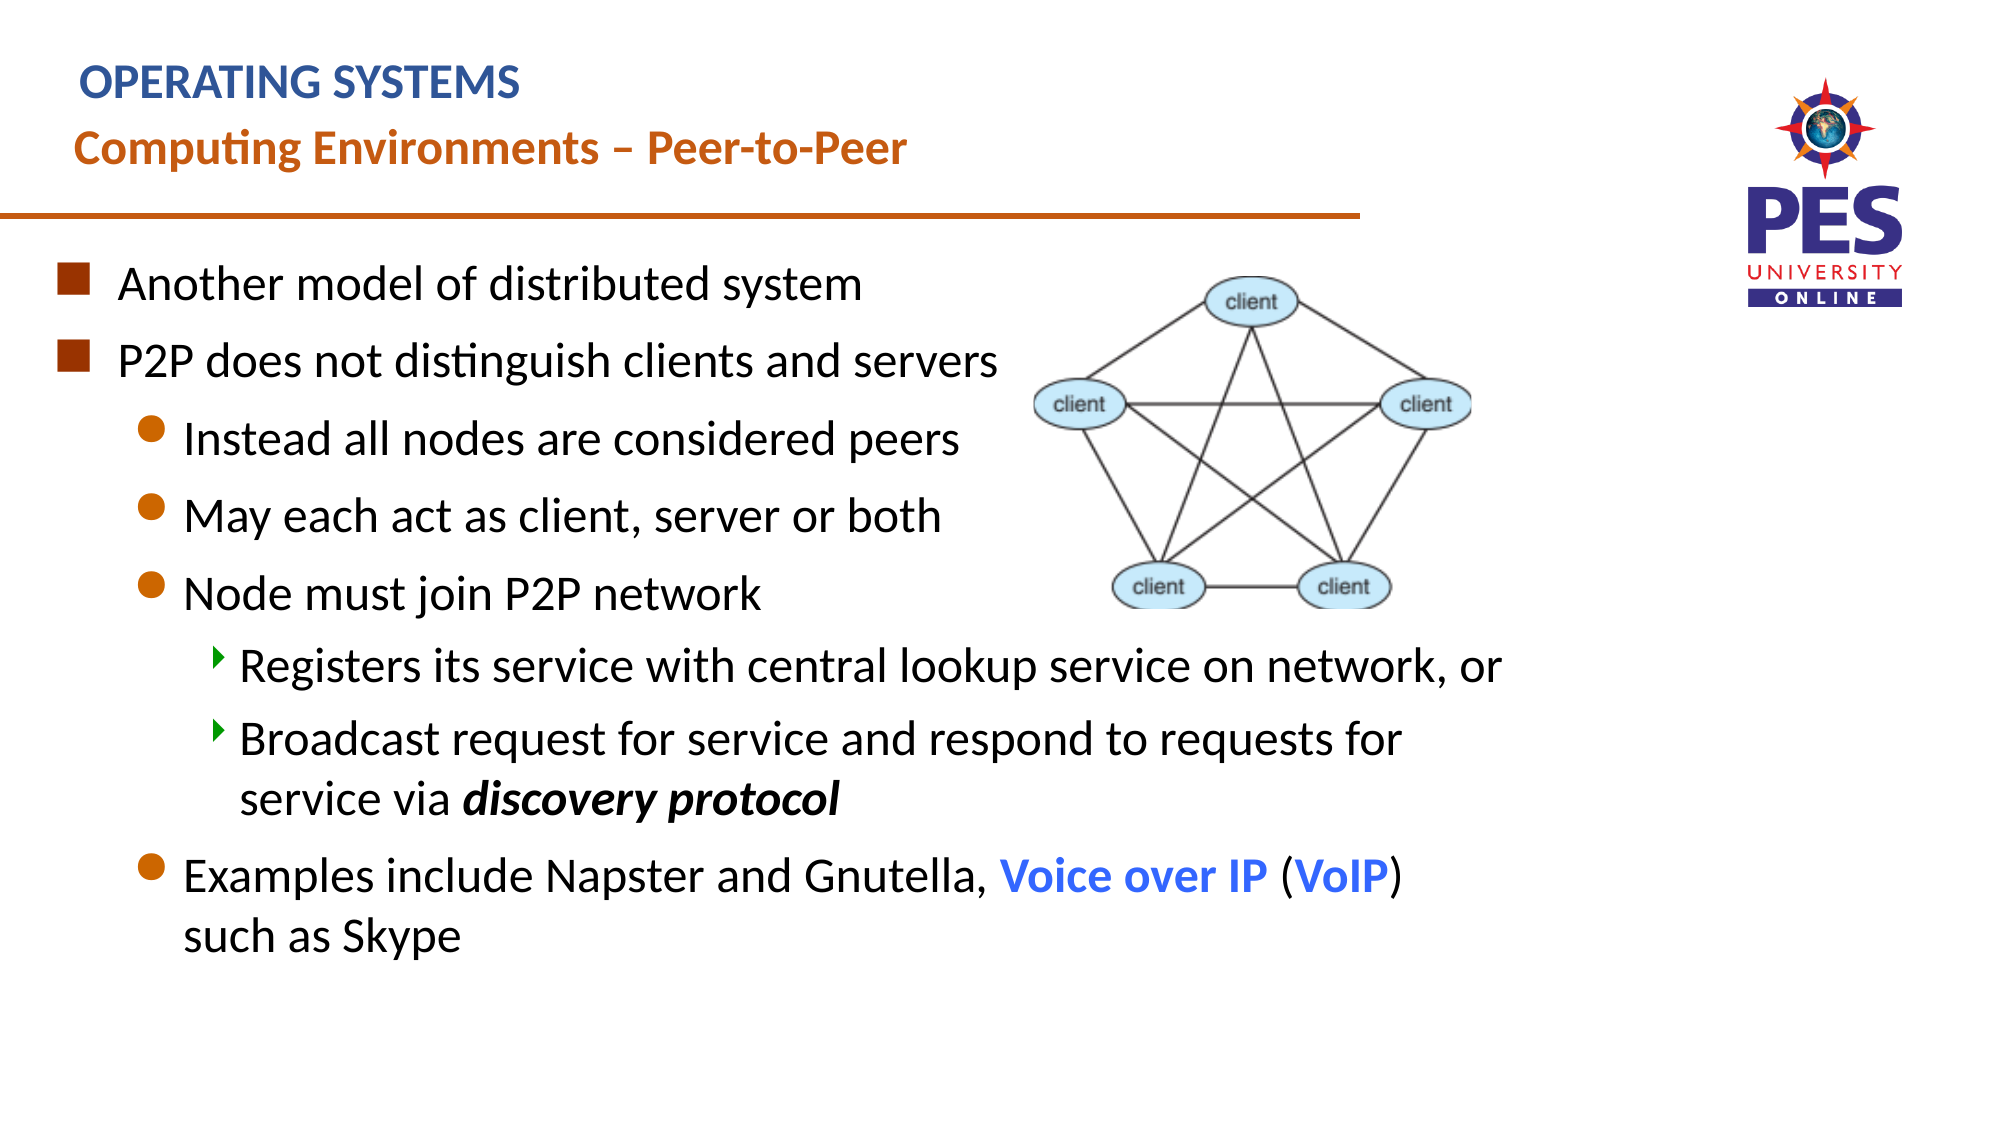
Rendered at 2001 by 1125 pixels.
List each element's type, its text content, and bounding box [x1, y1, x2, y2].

picture [1033, 276, 1472, 609]
text_box Another model of distributed system P2P does not distinguish clients and servers Instead all nodes are considered peers May each act as client, server or both Node must join P2P network Registers its service with central lookup service on network, or Broadcast request for service and respond to requests for service via discovery protocol Examples include Napster and Gnutella, Voice over IP (VoIP) such as Skype [46, 243, 1519, 971]
text_box Computing Environments – Peer-to-Peer [59, 107, 1372, 182]
text_box OPERATING SYSTEMS [64, 41, 1295, 117]
picture [1748, 76, 1902, 307]
